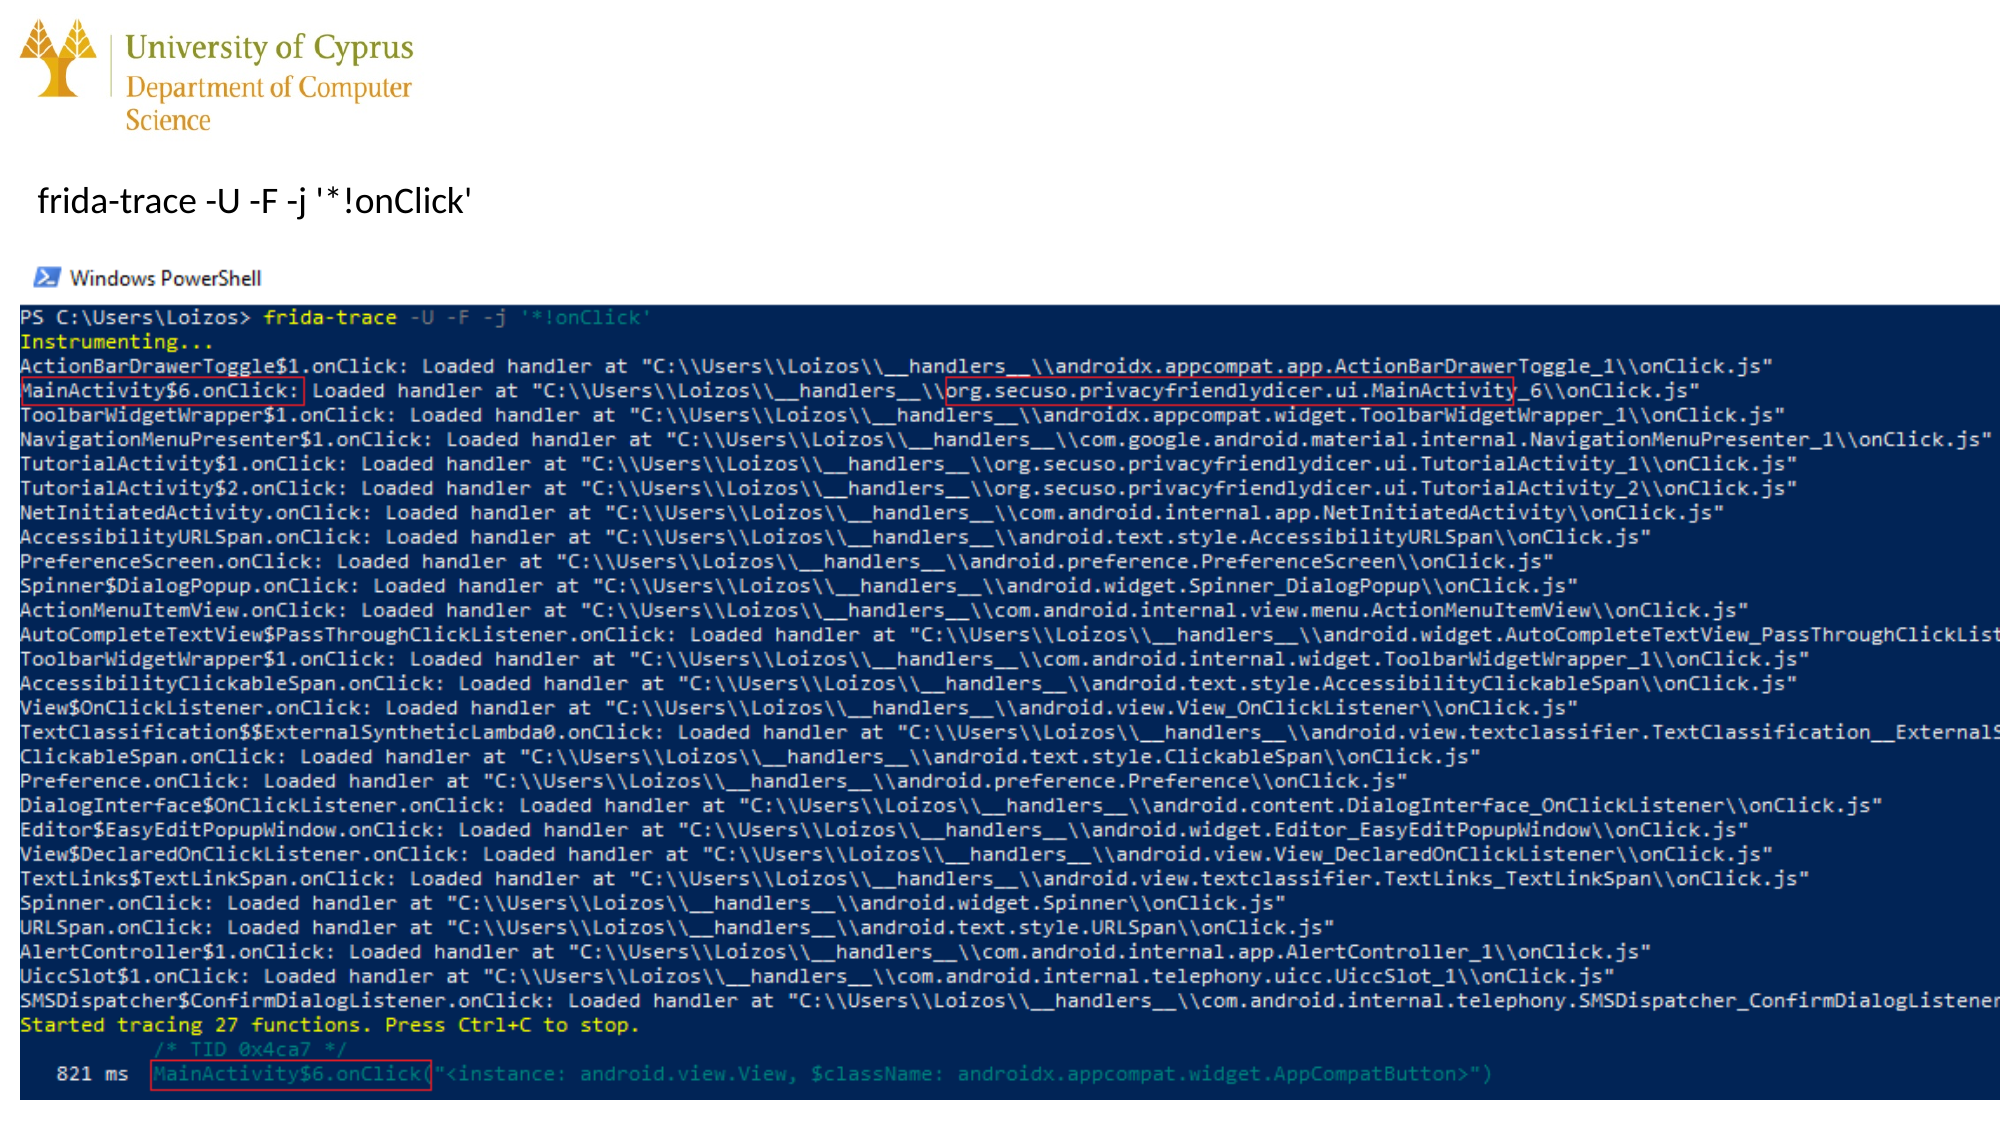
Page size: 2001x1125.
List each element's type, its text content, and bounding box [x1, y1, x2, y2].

picture [0, 0, 439, 169]
picture [20, 253, 2000, 1100]
text_box frida-trace -U -F -j '*!onClick' [22, 168, 488, 229]
